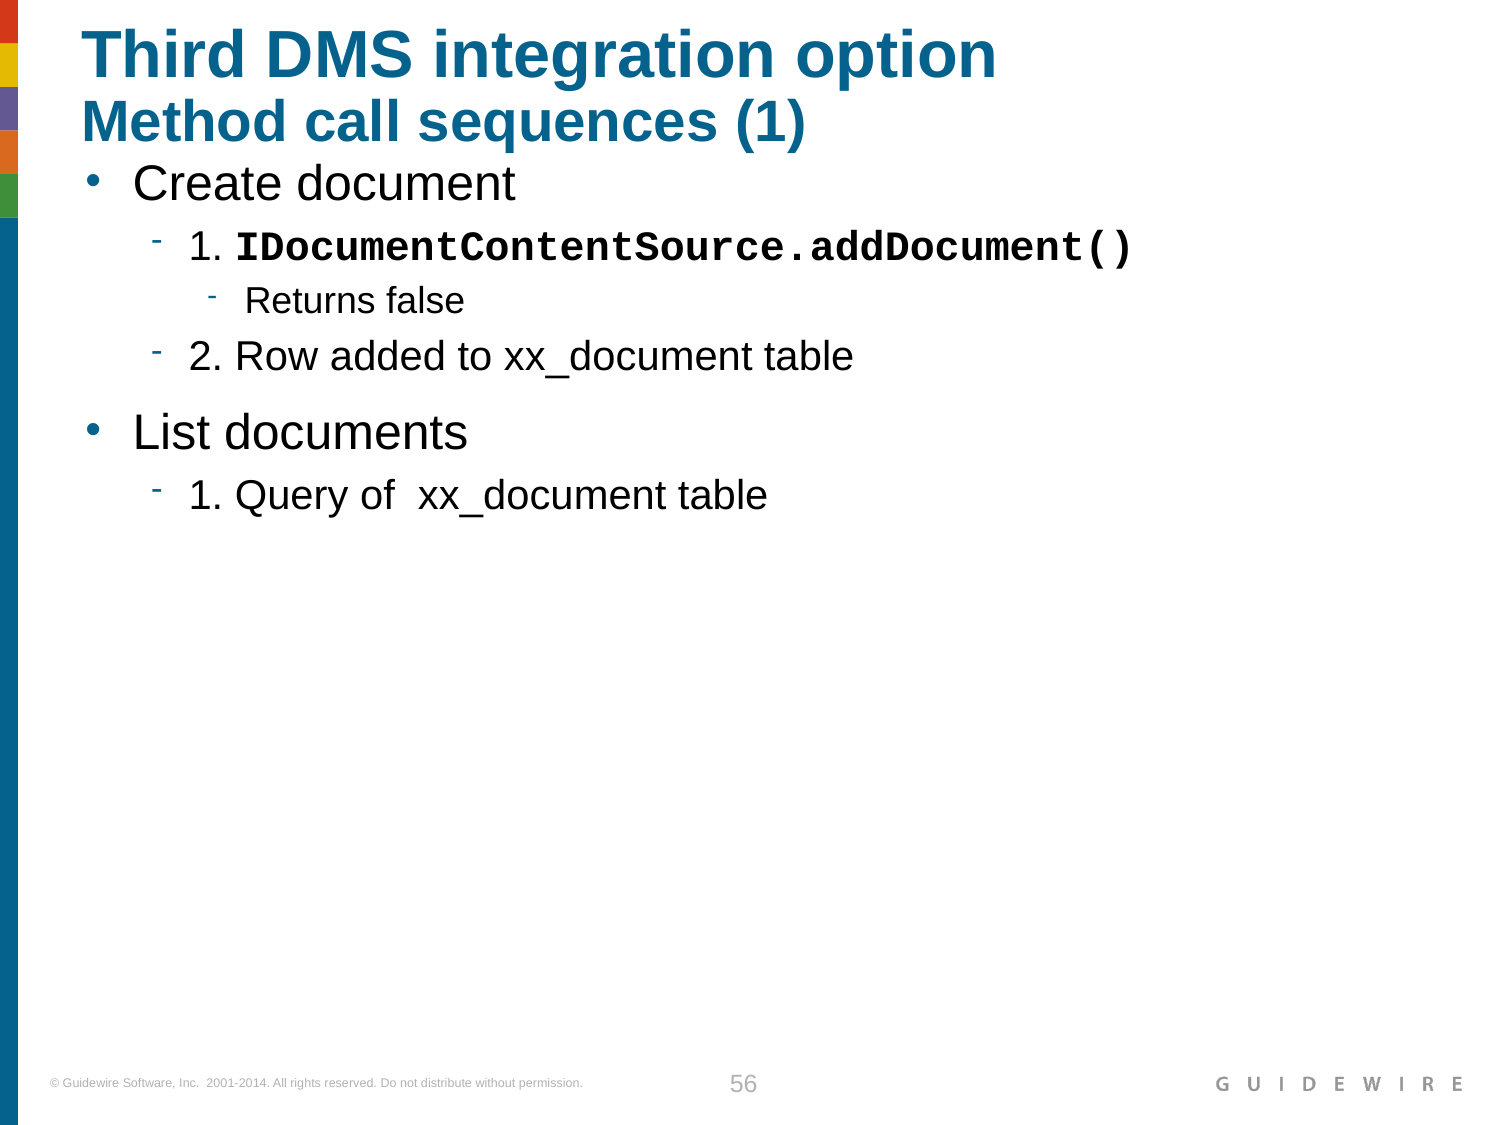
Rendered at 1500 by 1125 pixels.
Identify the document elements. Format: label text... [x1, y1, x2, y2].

picture [1215, 1073, 1480, 1096]
list Create document 1. IDocumentContentSource.addDocument() Returns false 2. Row added to xx_document table List documents 1. Query of xx_document table [85, 149, 1451, 1050]
title Third DMS integration option Method call sequences (1) [81, 19, 1446, 142]
